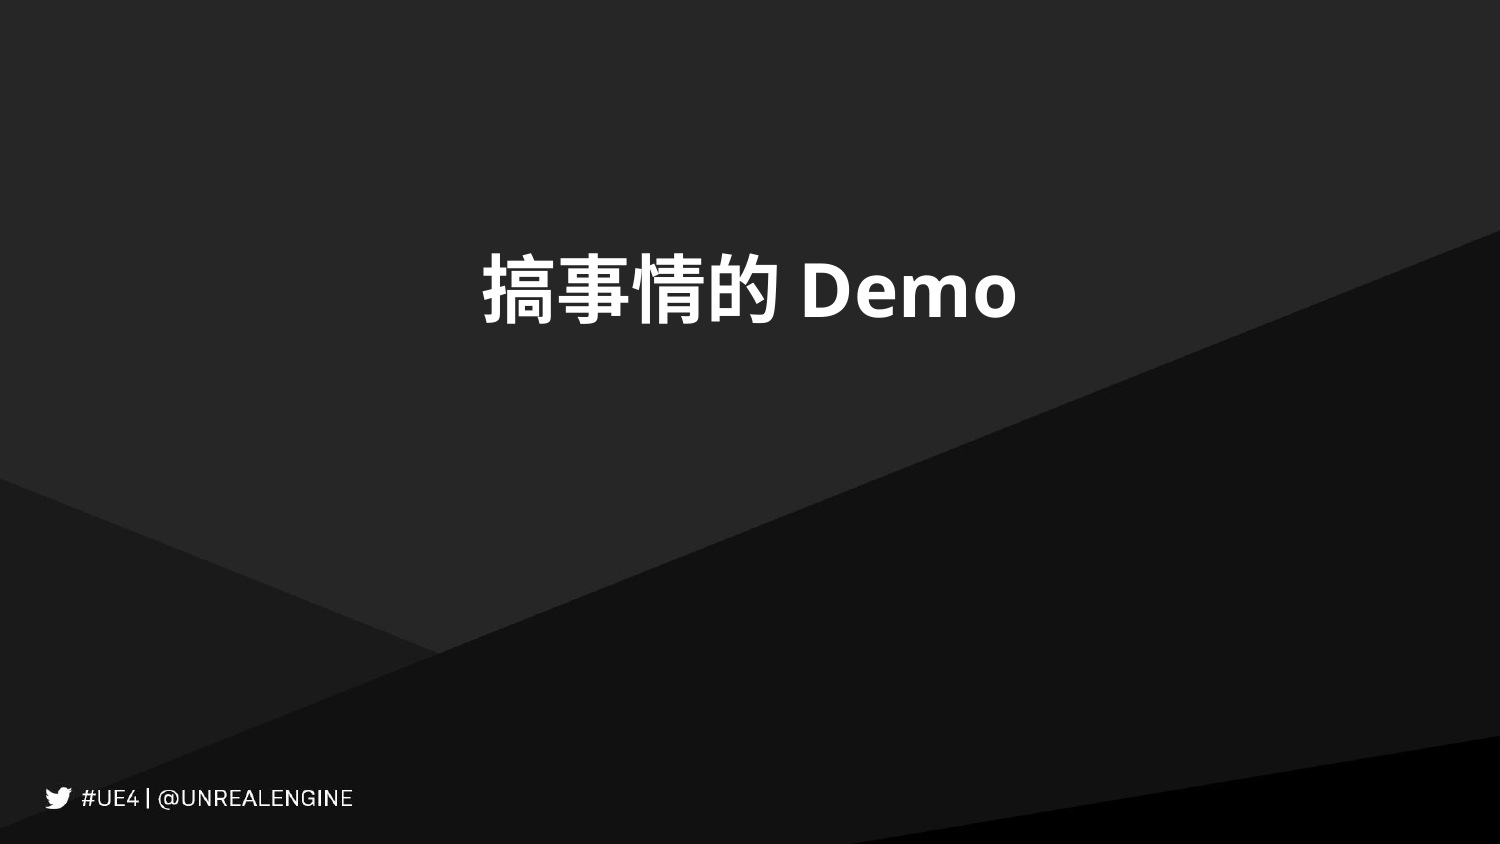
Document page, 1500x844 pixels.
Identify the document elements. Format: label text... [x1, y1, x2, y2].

title 搞事情的Demo [51, 218, 1449, 357]
picture [0, 0, 1500, 844]
